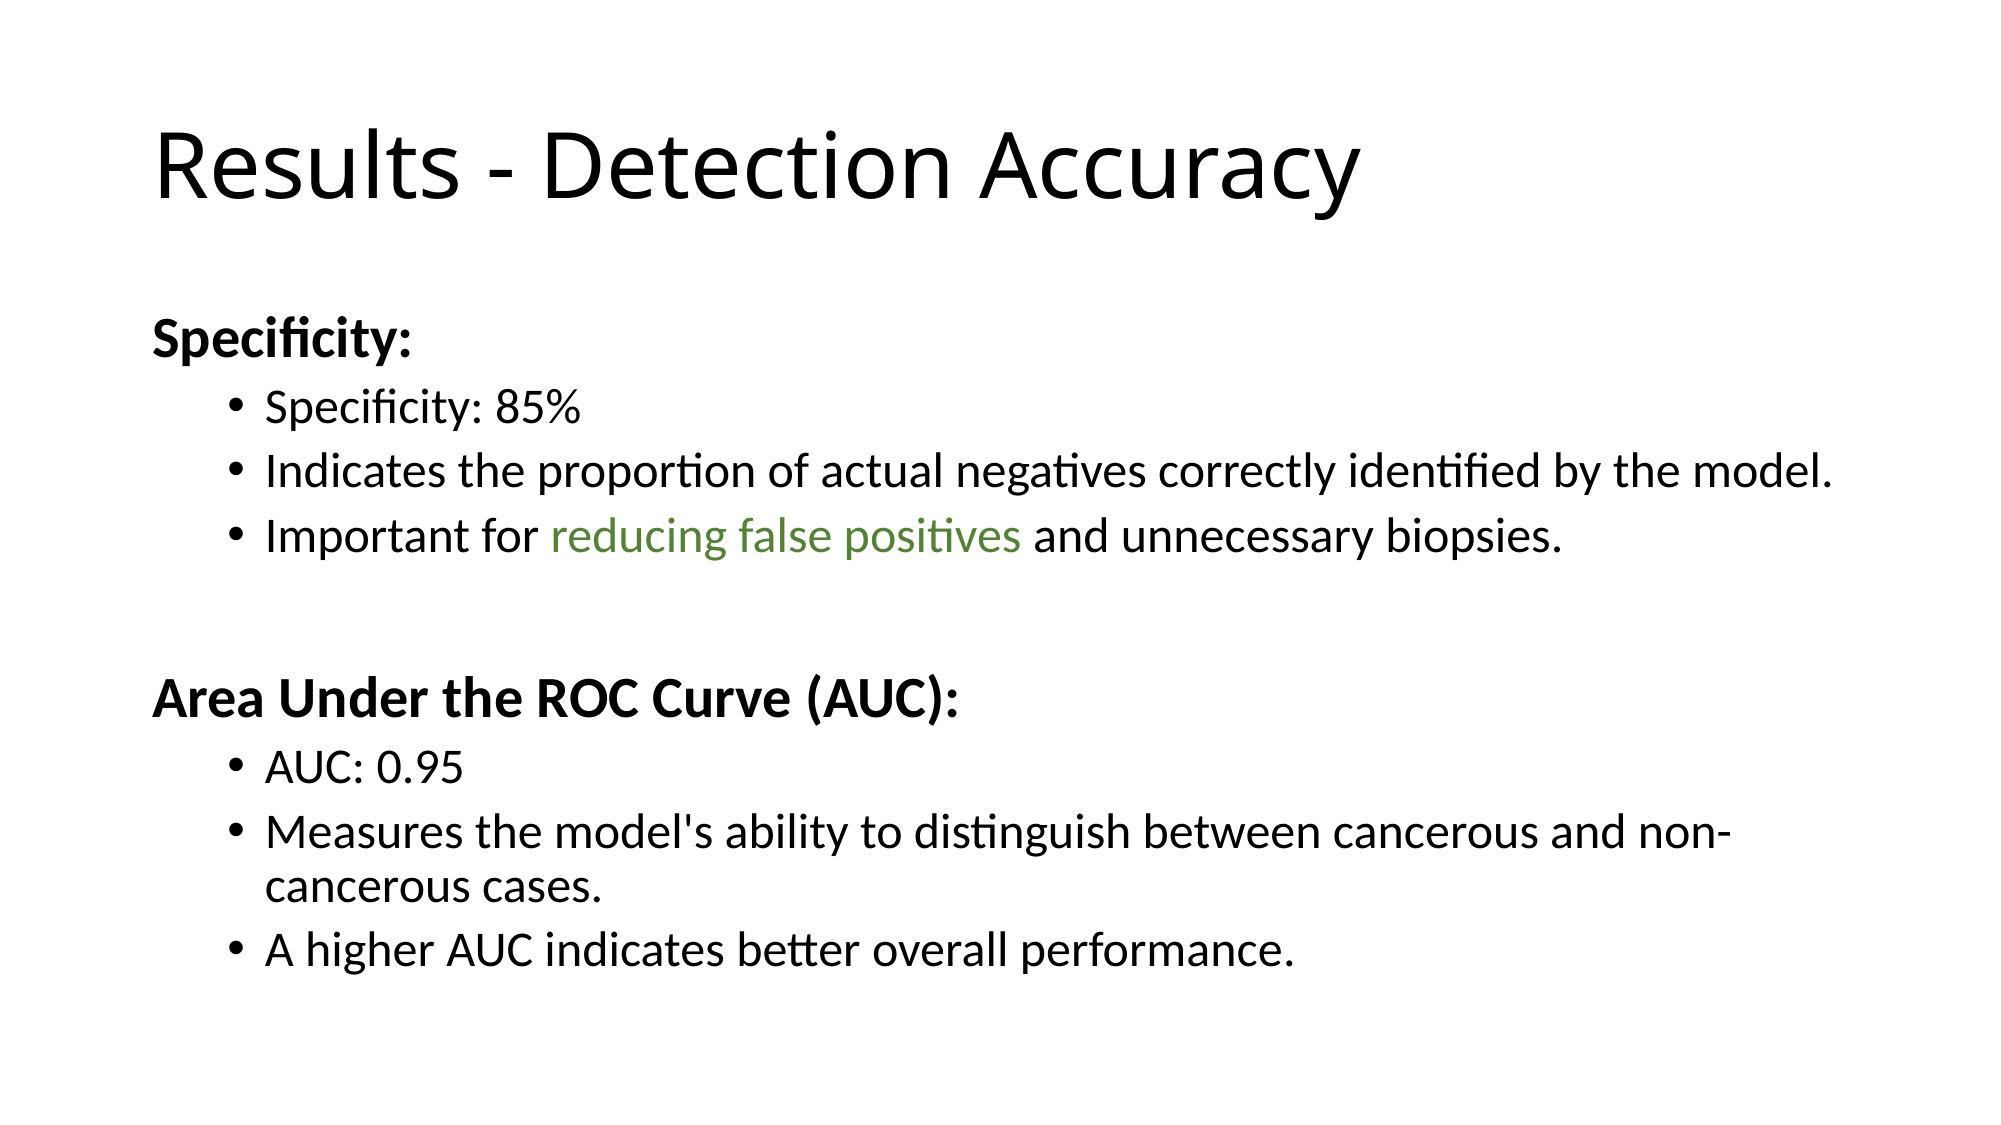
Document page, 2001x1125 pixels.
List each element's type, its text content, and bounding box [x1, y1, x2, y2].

title Results - Detection Accuracy [137, 59, 1863, 278]
list Specificity: Specificity: 85% Indicates the proportion of actual negatives correctly identified by the model. Important for reducing false positives and unnecessary biopsies. Area Under the ROC Curve (AUC): AUC: 0.95 Measures the model's ability to distinguish between cancerous and non-cancerous cases. A higher AUC indicates better overall performance. [137, 299, 1863, 1014]
